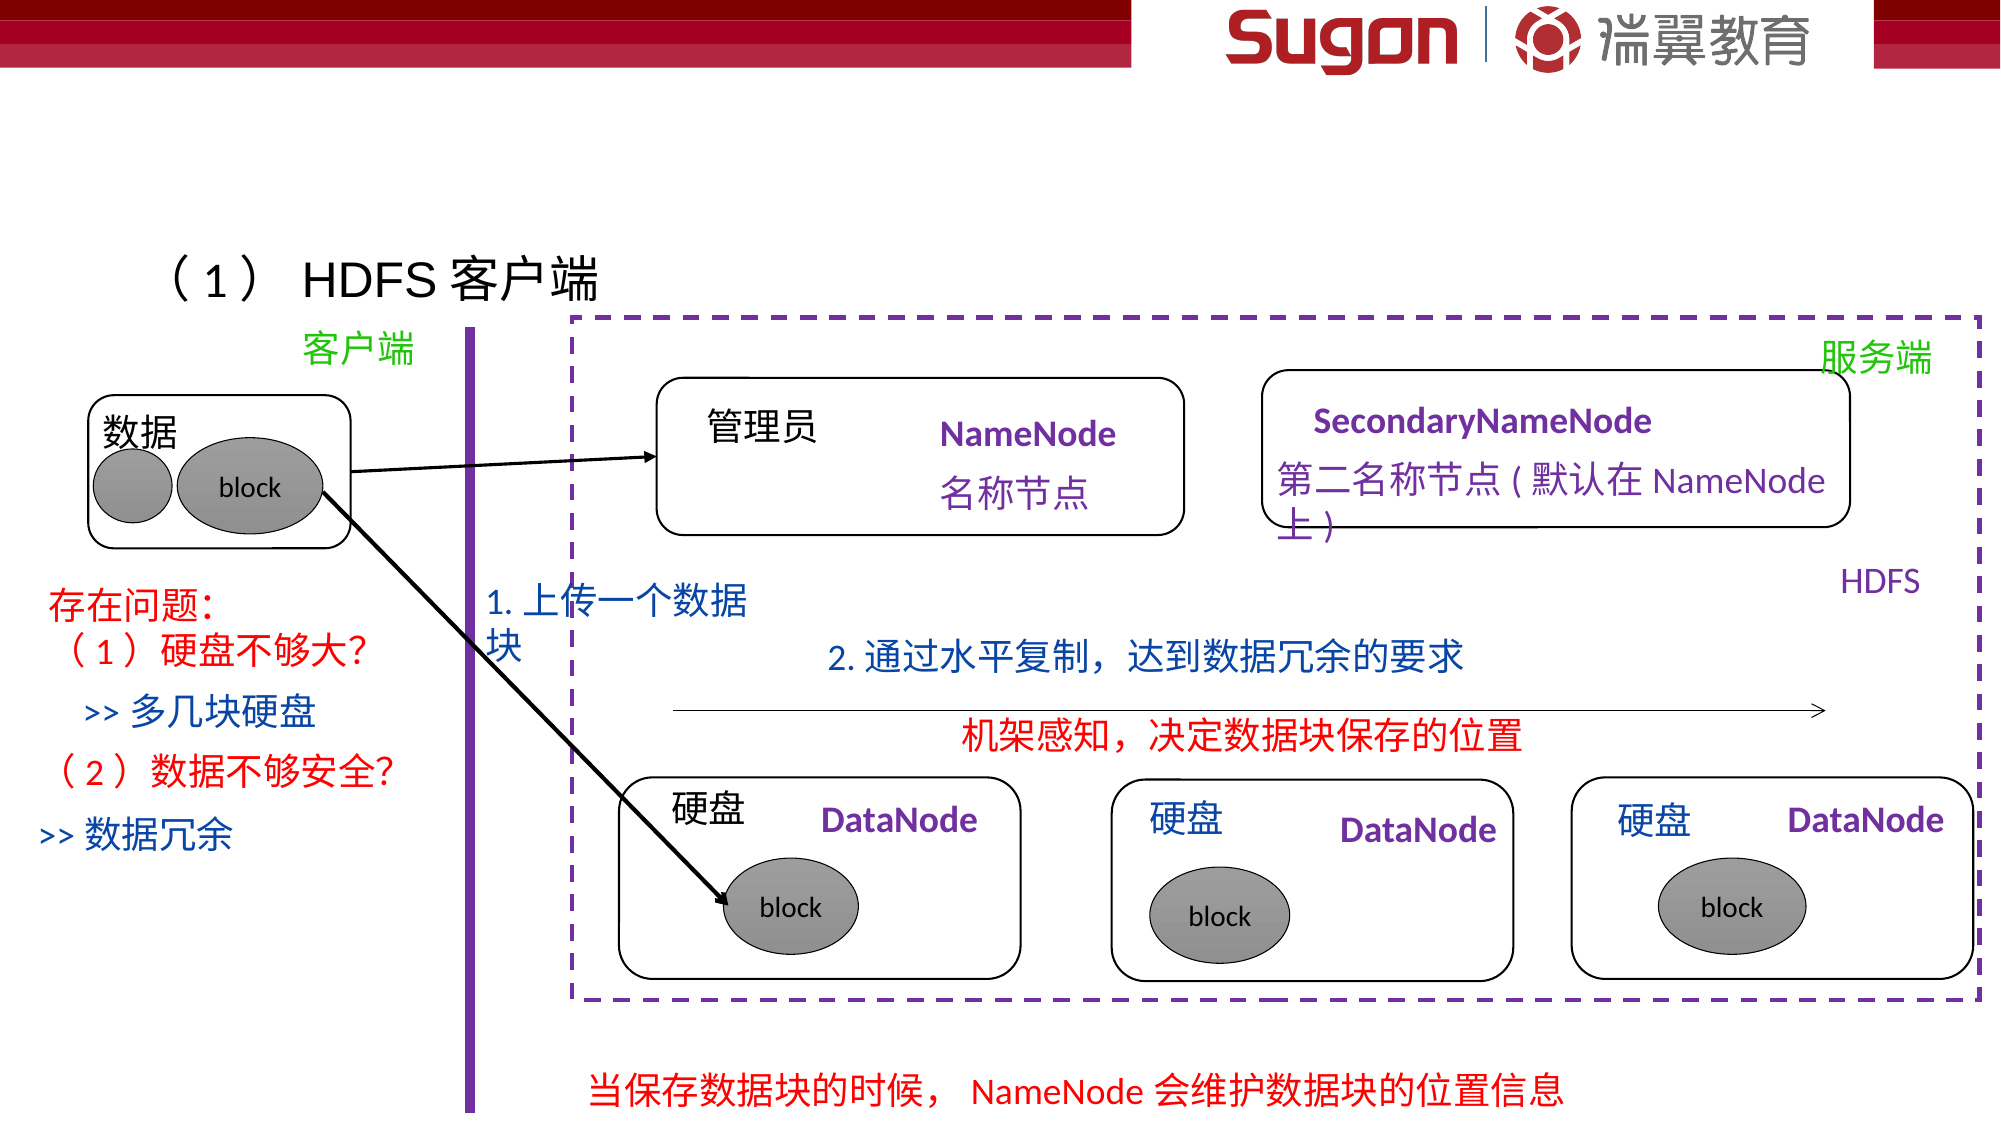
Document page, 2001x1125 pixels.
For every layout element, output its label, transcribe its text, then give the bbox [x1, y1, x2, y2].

text_box 机架感知，决定数据块保存的位置 [946, 711, 1674, 765]
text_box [93, 437, 323, 534]
text_box DataNode [1514, 797, 1524, 858]
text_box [350, 456, 657, 472]
text_box 服务端 [1806, 326, 1974, 387]
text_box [925, 401, 1150, 523]
text_box [571, 316, 1980, 1001]
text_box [88, 395, 351, 549]
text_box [322, 491, 859, 955]
text_box （2）数据不够安全？ [23, 740, 322, 801]
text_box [1262, 370, 1900, 528]
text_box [1111, 779, 1514, 981]
text_box 客户端 [287, 317, 456, 378]
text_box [1571, 777, 1974, 979]
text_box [673, 625, 1826, 711]
text_box HDFS [1825, 548, 1993, 608]
text_box >>数据冗余 [22, 803, 322, 864]
picture [1515, 6, 1809, 73]
text_box >>多几块硬盘 [50, 680, 322, 741]
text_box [618, 777, 1021, 979]
text_box 当保存数据块的时候，NameNode会维护数据块的位置信息 [572, 1015, 1927, 1120]
picture [1194, 0, 1484, 102]
text_box （1）HDFS客户端 [125, 240, 1625, 315]
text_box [656, 377, 1185, 535]
text_box 存在问题： （1）硬盘不够大？ [34, 574, 322, 680]
